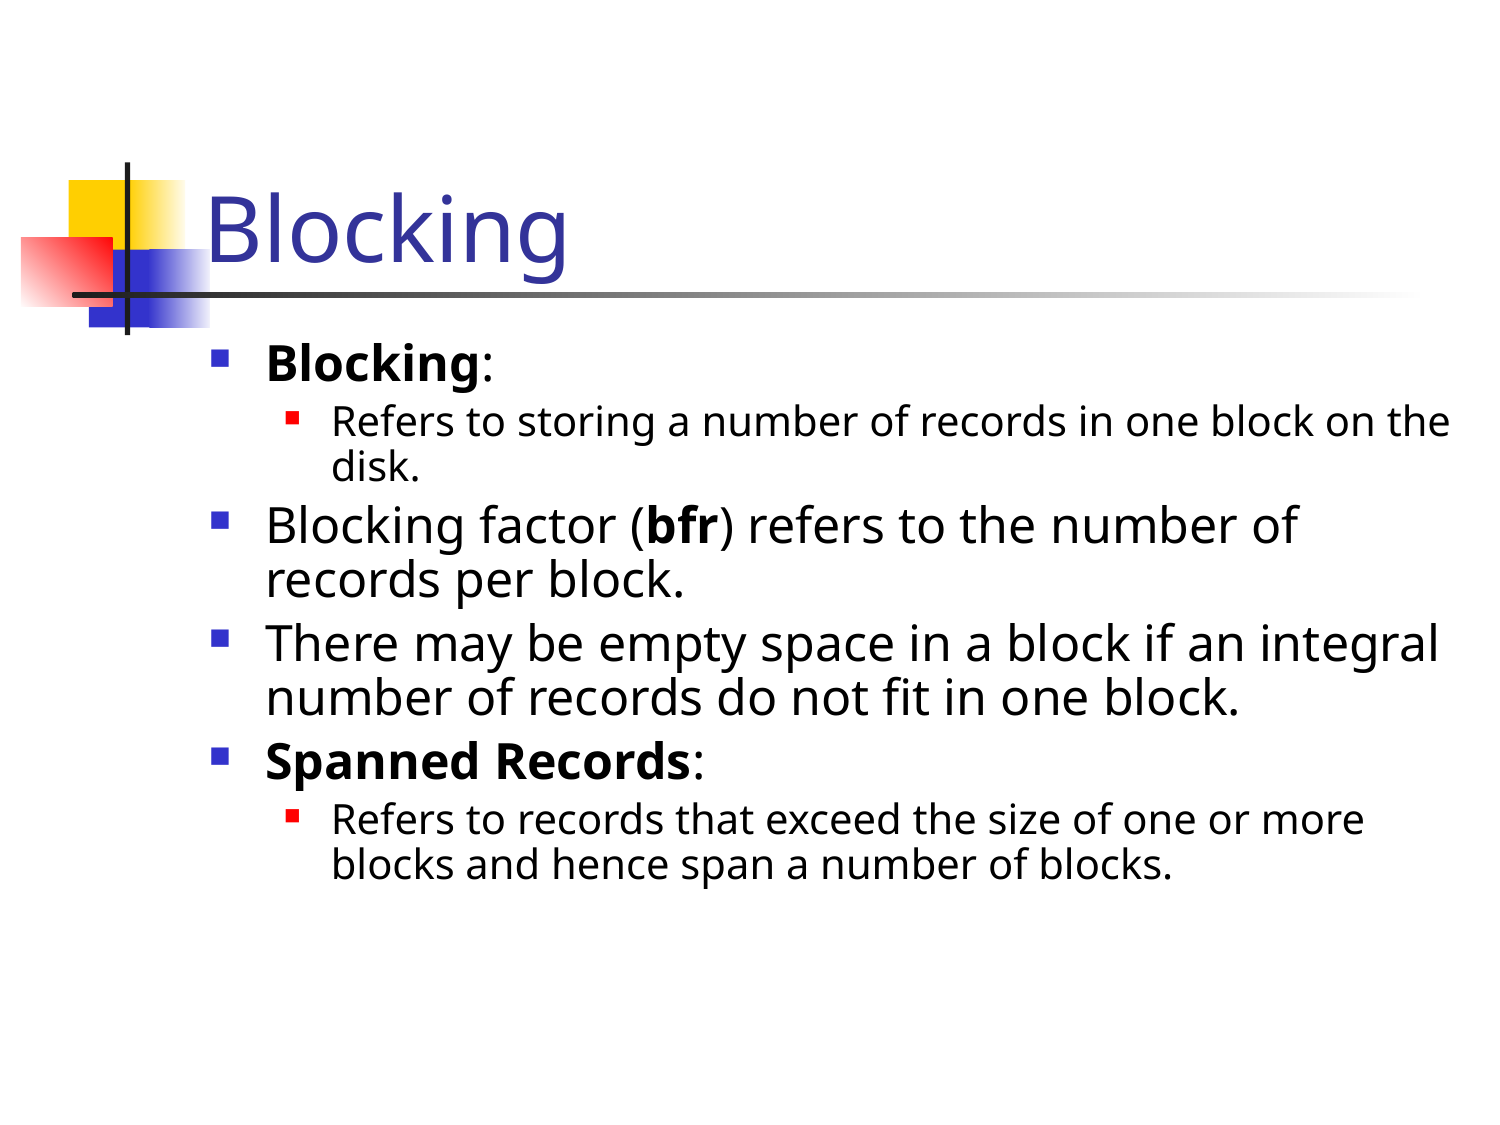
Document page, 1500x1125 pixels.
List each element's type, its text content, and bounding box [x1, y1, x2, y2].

list Blocking: Refers to storing a number of records in one block on the disk. Blocking factor (bfr) refers to the number of records per block. There may be empty space in a block if an integral number of records do not fit in one block. Spanned Records: Refers to records that exceed the size of one or more blocks and hence span a number of blocks. [193, 330, 1470, 1007]
title Blocking [188, 101, 1468, 289]
